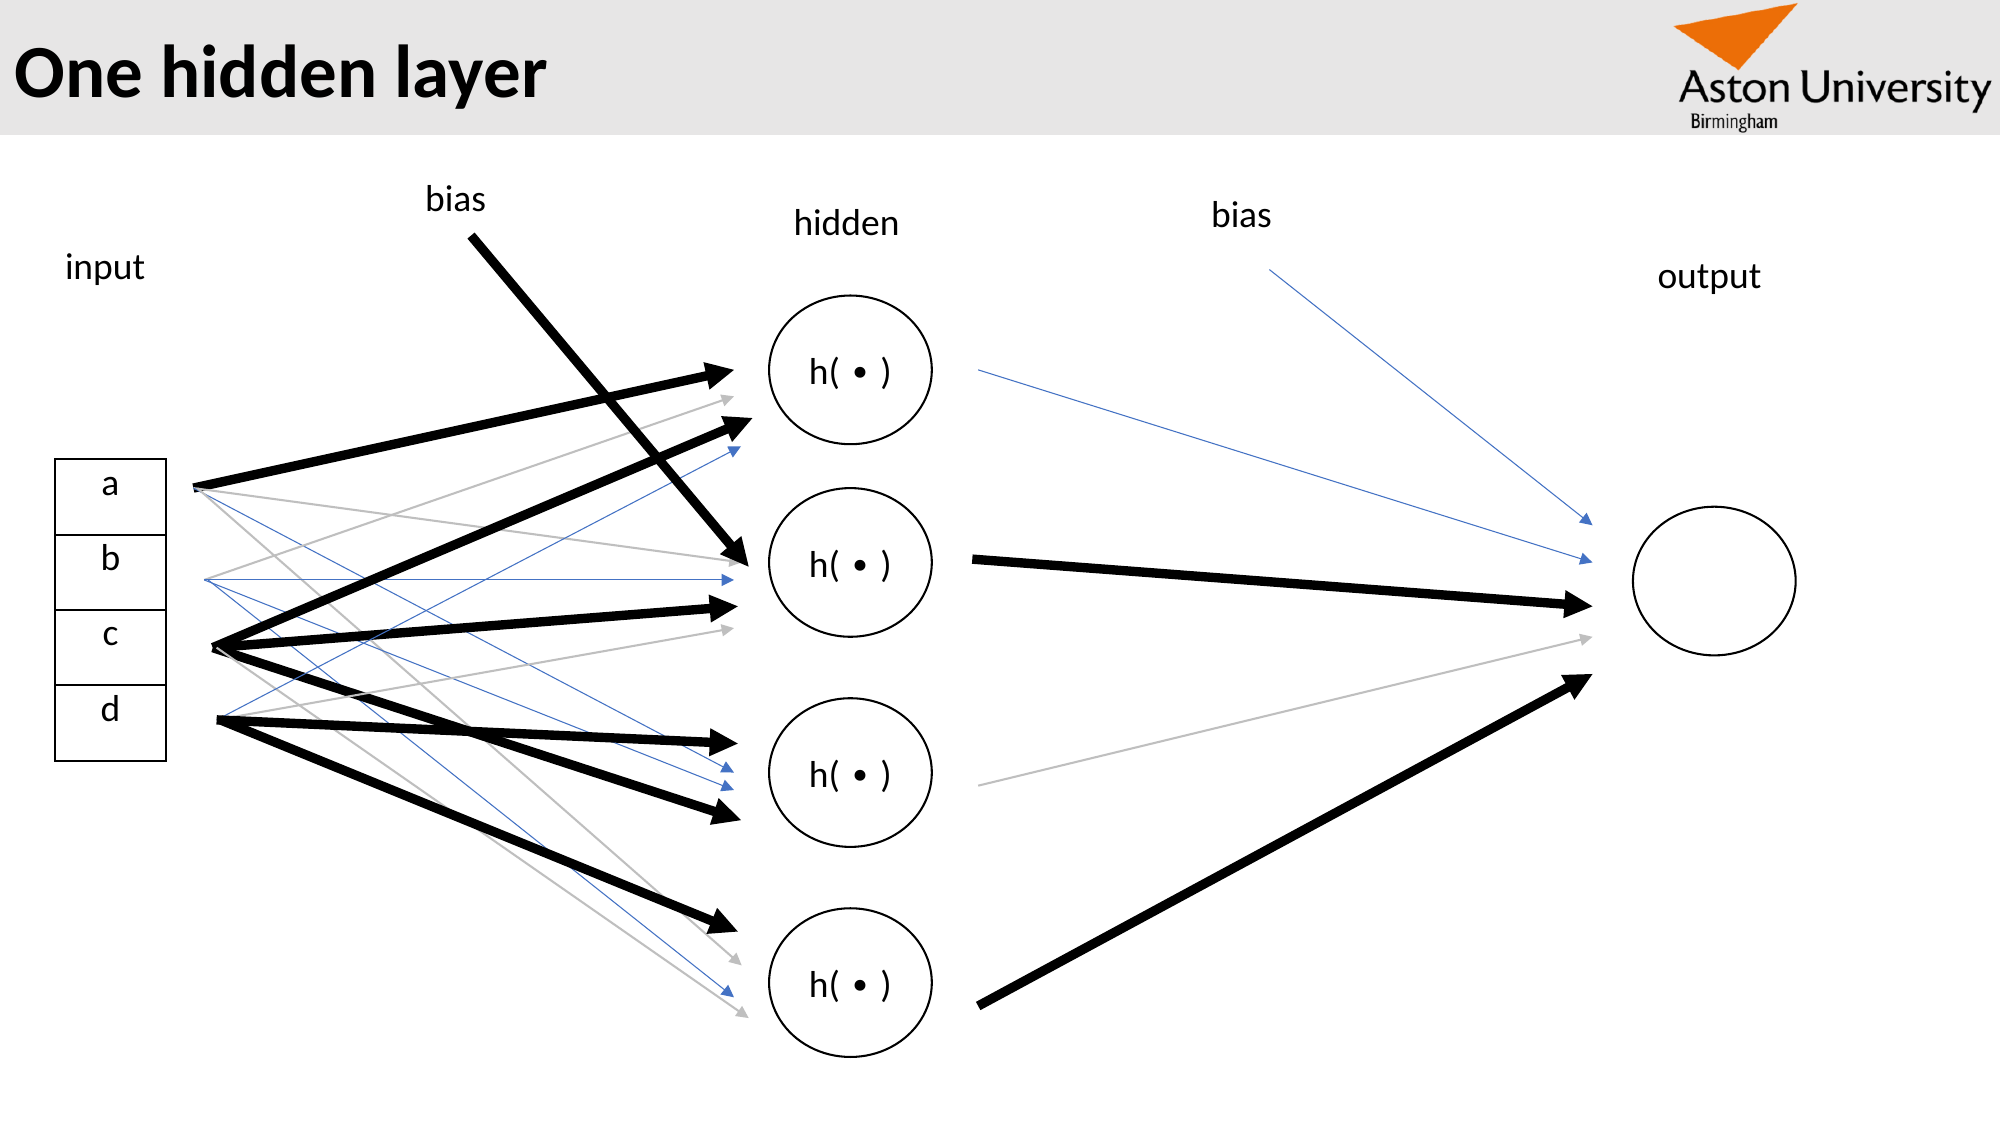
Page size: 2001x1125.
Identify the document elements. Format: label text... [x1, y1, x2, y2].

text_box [220, 719, 738, 932]
text_box h( ∙ ) [768, 697, 933, 848]
table_cell b [56, 536, 165, 609]
text_box input [50, 234, 194, 295]
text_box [471, 235, 749, 567]
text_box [193, 488, 197, 773]
text_box hidden [778, 191, 922, 251]
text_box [212, 606, 216, 647]
table_cell d [56, 686, 165, 760]
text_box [216, 446, 741, 720]
text_box h( ∙ ) [768, 487, 933, 638]
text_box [208, 579, 216, 998]
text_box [1269, 269, 1593, 526]
text_box output [1642, 243, 1786, 303]
text_box bias [1196, 182, 1369, 243]
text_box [978, 369, 1593, 559]
text_box [1631, 505, 1797, 657]
table_cell c [56, 611, 165, 684]
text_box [972, 559, 1593, 607]
text_box h( ∙ ) [768, 294, 933, 446]
text_box bias [410, 167, 583, 227]
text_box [212, 647, 216, 821]
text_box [741, 418, 753, 648]
picture [1667, 1, 1996, 133]
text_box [204, 396, 471, 579]
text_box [197, 488, 208, 966]
text_box One hidden layer [0, 0, 2000, 135]
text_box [212, 418, 471, 606]
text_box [216, 647, 749, 1019]
table_header a [56, 460, 165, 534]
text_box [204, 579, 208, 790]
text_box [216, 719, 220, 744]
text_box h( ∙ ) [768, 907, 933, 1059]
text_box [216, 628, 735, 719]
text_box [193, 369, 471, 488]
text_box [978, 673, 1593, 1006]
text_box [978, 636, 1593, 673]
